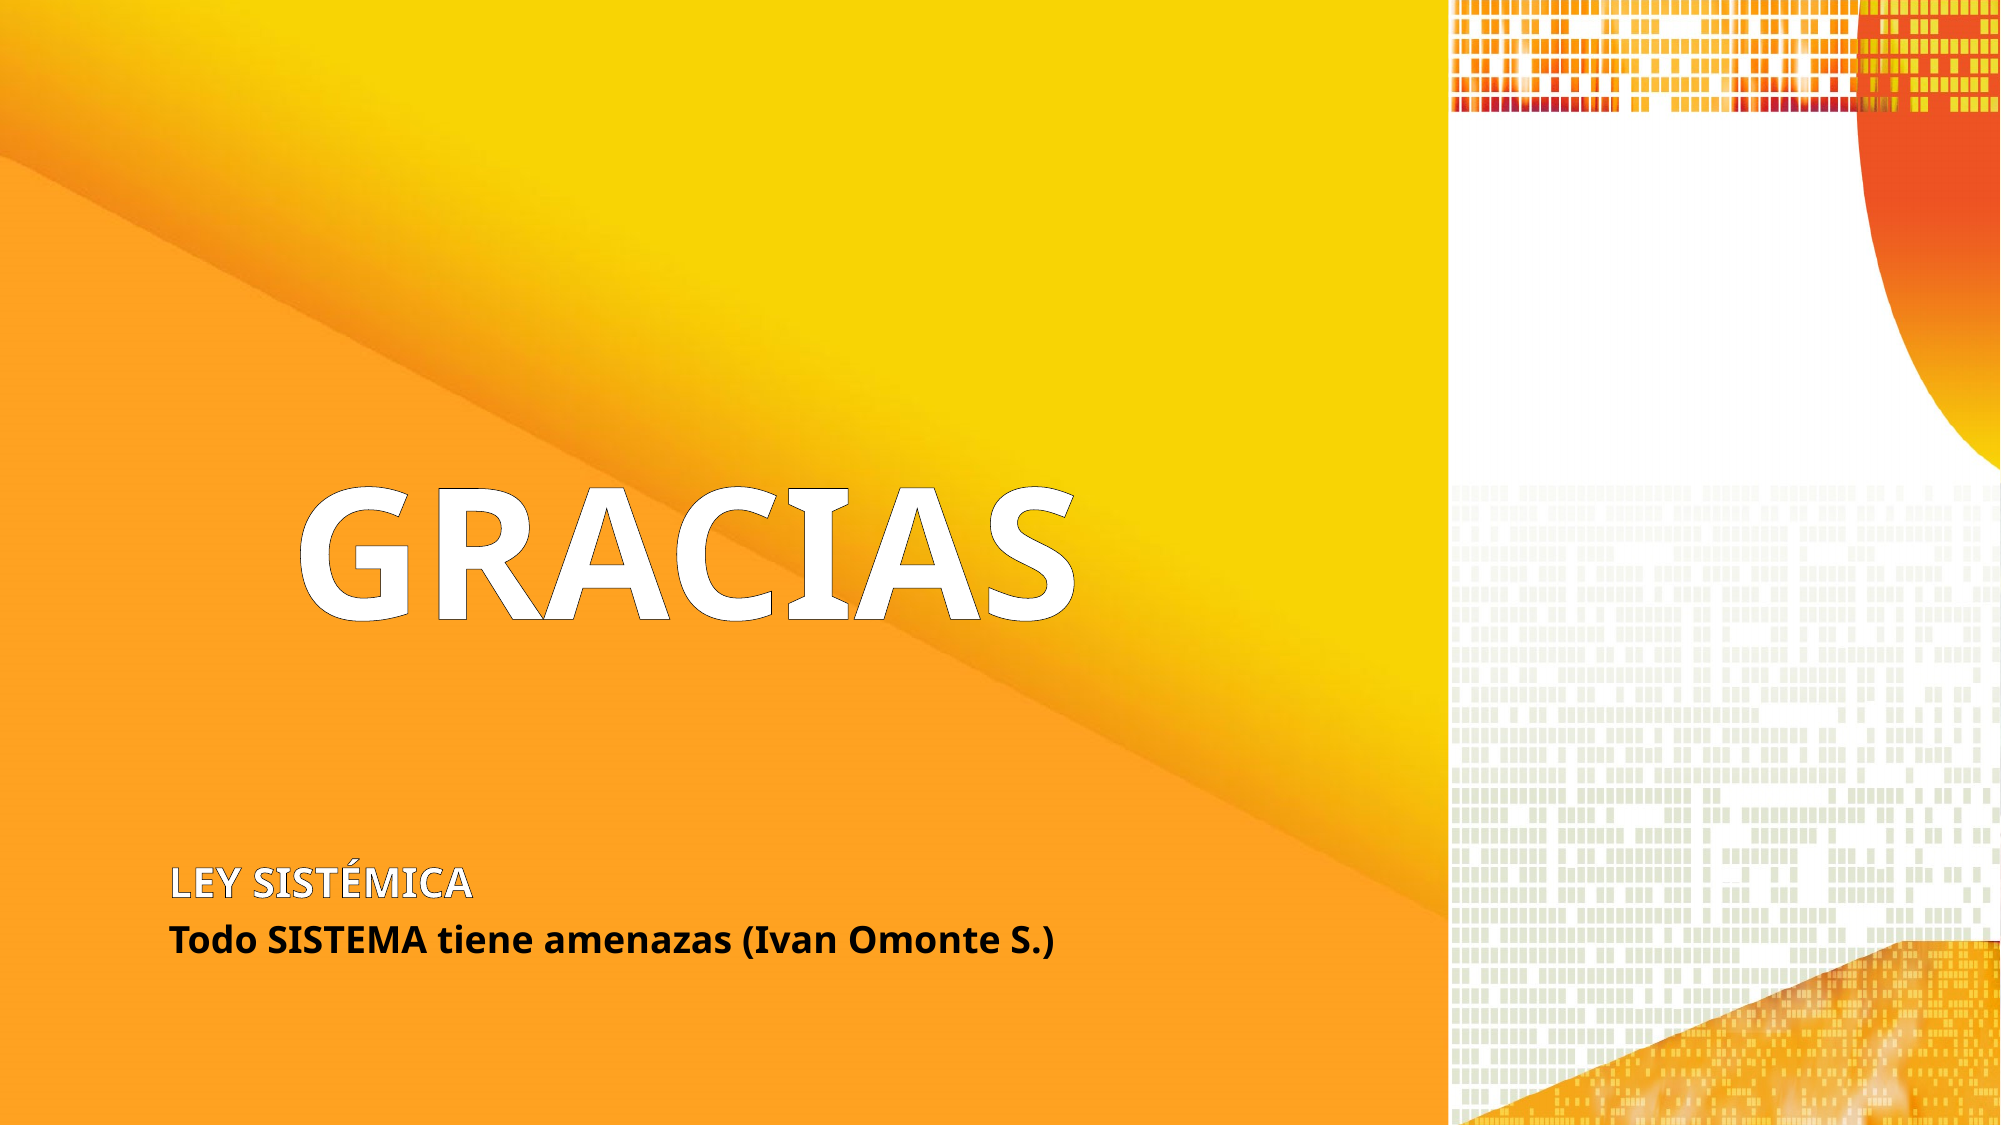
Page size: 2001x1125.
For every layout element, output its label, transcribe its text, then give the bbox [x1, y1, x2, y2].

text_box LEY SISTÉMICA [153, 848, 1154, 914]
text_box Todo SISTEMA tiene amenazas (Ivan Omonte S.) [153, 909, 1347, 969]
title GRACIAS [275, 453, 2000, 672]
picture [0, 0, 2001, 1125]
